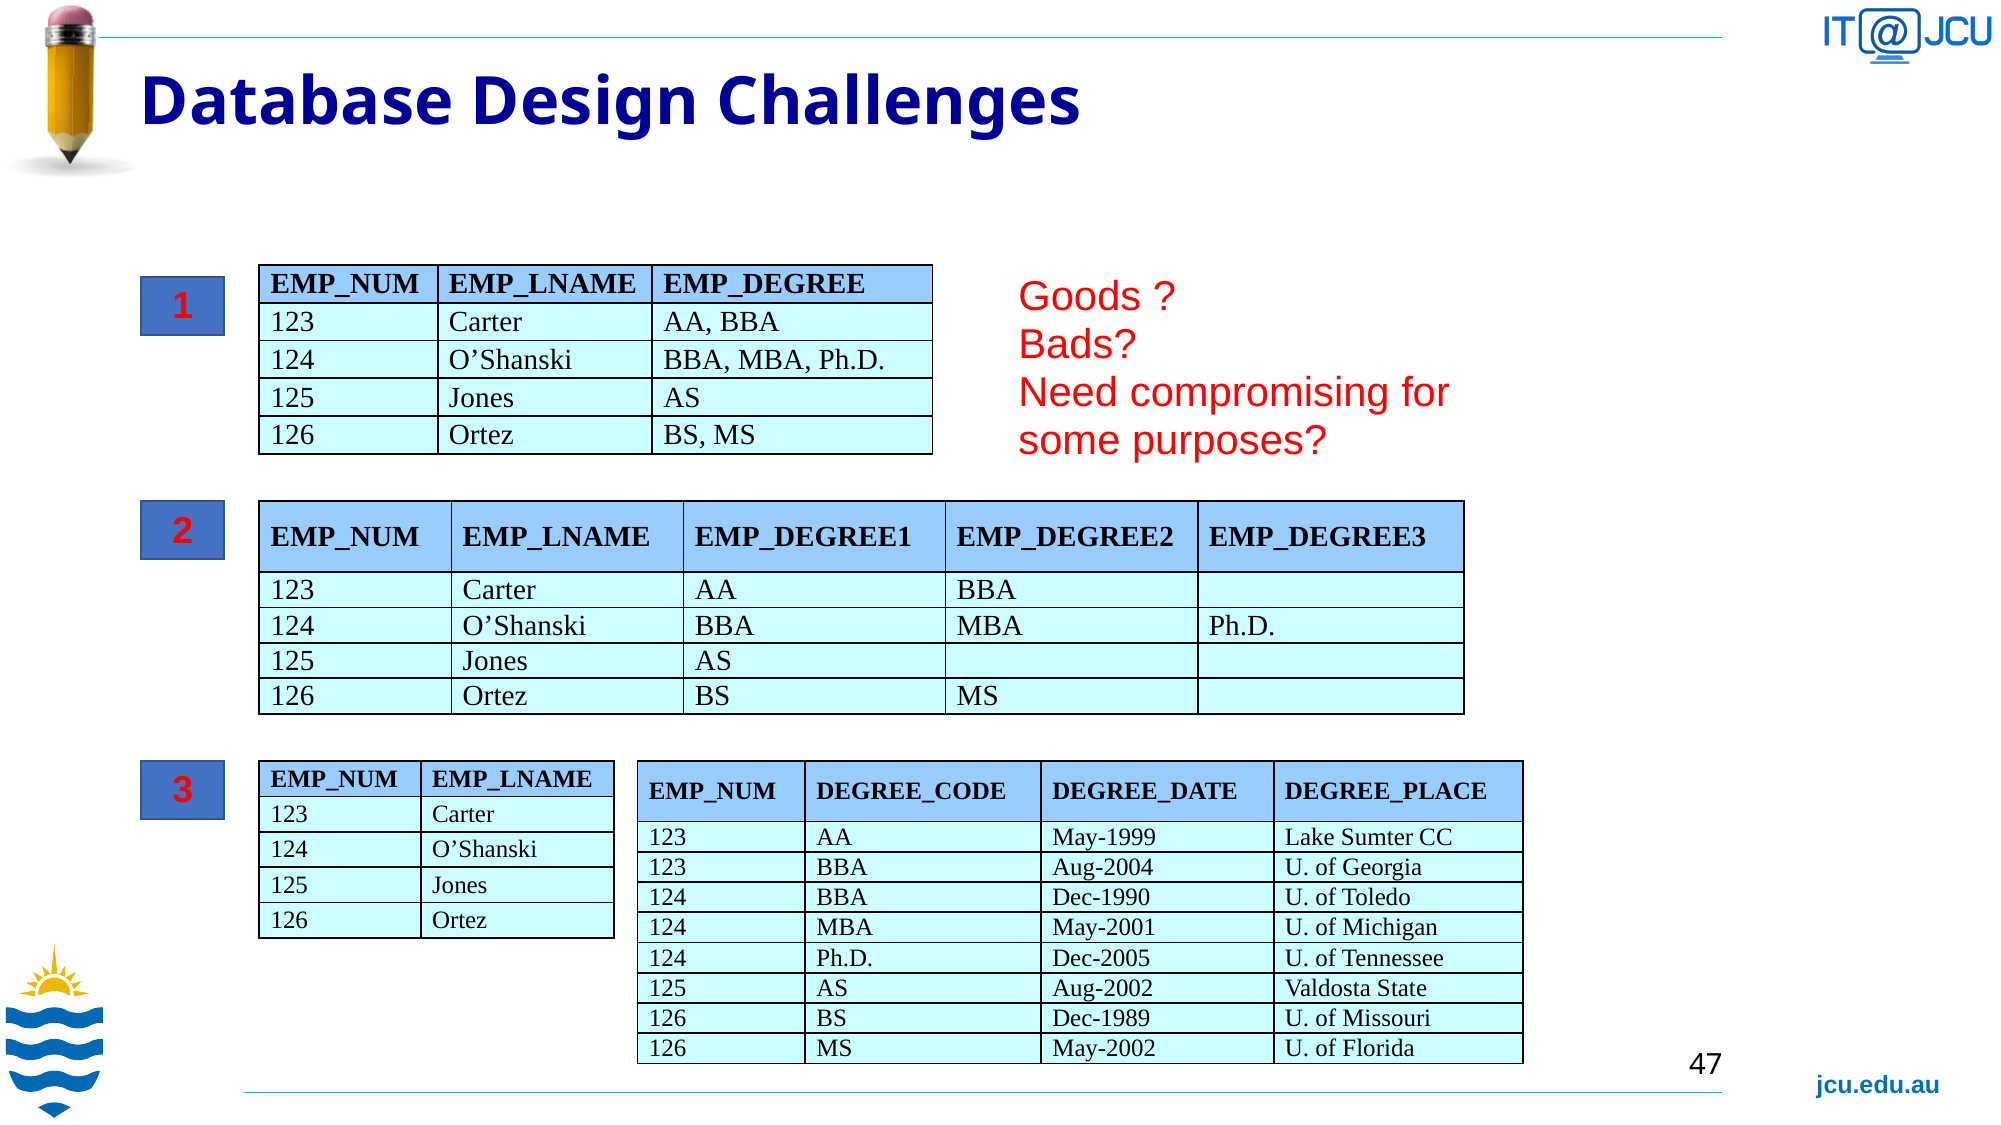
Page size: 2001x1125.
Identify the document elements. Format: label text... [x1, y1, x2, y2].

table_cell U. of Michigan [1275, 913, 1522, 942]
table_cell BS [806, 1004, 1040, 1032]
table_cell U. of Toledo [1275, 883, 1522, 911]
table_cell 123 [260, 797, 420, 831]
table_cell MBA [946, 608, 1197, 642]
table_cell O’Shanski [422, 833, 613, 866]
table_cell Jones [452, 644, 683, 677]
table_cell 123 [260, 573, 451, 607]
table_cell 126 [638, 1004, 804, 1032]
text_box 2 [140, 500, 225, 560]
table_cell Aug-2002 [1042, 974, 1273, 1002]
table_cell Aug-2004 [1042, 853, 1273, 881]
table_cell [1199, 679, 1463, 713]
table_cell 126 [638, 1034, 804, 1063]
table_cell [1199, 573, 1463, 607]
table_cell Dec-1989 [1042, 1004, 1273, 1032]
text_box Goods ? Bads? Need compromising for some purposes? [1003, 264, 1565, 472]
table_cell Valdosta State [1275, 974, 1522, 1002]
table_header EMP_NUM [260, 266, 437, 302]
table_cell May-2001 [1042, 913, 1273, 942]
table_cell Lake Sumter CC [1275, 822, 1522, 851]
table_cell 126 [260, 417, 437, 453]
table_cell Ortez [452, 679, 683, 713]
table_cell MS [806, 1034, 1040, 1063]
table_cell Jones [439, 379, 651, 415]
table_cell AA [684, 573, 945, 607]
table_cell [1199, 644, 1463, 677]
table_cell O’Shanski [452, 608, 683, 642]
table_cell BBA, MBA, Ph.D. [653, 341, 932, 377]
table_cell 125 [260, 379, 437, 415]
table_cell 123 [638, 822, 804, 851]
picture [1822, 6, 1995, 67]
table_header EMP_NUM [260, 502, 451, 571]
text_box [188, 264, 1464, 990]
picture [0, 942, 110, 1125]
table_cell AS [653, 379, 932, 415]
table_header EMP_LNAME [422, 762, 613, 796]
table_cell 125 [260, 868, 420, 902]
table_cell BS [684, 679, 945, 713]
table_cell [946, 644, 1197, 677]
text_box [762, 1064, 1238, 1113]
table_cell Carter [452, 573, 683, 607]
table_cell BBA [946, 573, 1197, 607]
table_header EMP_DEGREE1 [684, 502, 945, 571]
text_box 1 [140, 276, 225, 336]
table_cell AA, BBA [653, 304, 932, 340]
table_header EMP_LNAME [439, 266, 651, 302]
table_cell BBA [806, 883, 1040, 911]
table_header DEGREE_CODE [806, 762, 1040, 821]
table_cell Ortez [439, 417, 651, 453]
table_header DEGREE_PLACE [1275, 762, 1522, 821]
table_cell Ph.D. [1199, 608, 1463, 642]
table_cell 124 [260, 608, 451, 642]
table_cell 124 [638, 883, 804, 911]
table_cell 123 [260, 304, 437, 340]
table_cell May-2002 [1042, 1034, 1273, 1063]
table_header DEGREE_DATE [1042, 762, 1273, 821]
table_cell U. of Tennessee [1275, 943, 1522, 972]
table_cell 125 [638, 974, 804, 1002]
table_header EMP_NUM [260, 762, 420, 796]
table_header EMP_DEGREE [653, 266, 932, 302]
table_header EMP_DEGREE2 [946, 502, 1197, 571]
table_cell BBA [806, 853, 1040, 881]
table_cell 123 [638, 853, 804, 881]
text_box 47 [1424, 1037, 1738, 1113]
table_cell 124 [638, 913, 804, 942]
table_cell Carter [439, 304, 651, 340]
table_cell 124 [260, 833, 420, 866]
table_cell 124 [260, 341, 437, 377]
table_cell AS [684, 644, 945, 677]
table_header EMP_NUM [638, 762, 804, 821]
table_cell O’Shanski [439, 341, 651, 377]
table_cell 125 [260, 644, 451, 677]
table_cell 124 [638, 943, 804, 972]
table_cell 126 [260, 903, 420, 937]
table_cell BS, MS [653, 417, 932, 453]
table_cell U. of Florida [1275, 1034, 1522, 1063]
table_header EMP_DEGREE3 [1199, 502, 1463, 571]
table_cell Jones [422, 868, 613, 902]
table_header EMP_LNAME [452, 502, 683, 571]
table_cell MS [946, 679, 1197, 713]
table_cell 126 [260, 679, 451, 713]
table_cell May-1999 [1042, 822, 1273, 851]
text_box Database Design Challenges‏ [142, 44, 1400, 152]
text_box 3 [140, 760, 225, 820]
table_cell U. of Missouri [1275, 1004, 1522, 1032]
picture [0, 0, 142, 182]
table_cell U. of Georgia [1275, 853, 1522, 881]
table_cell Dec-1990 [1042, 883, 1273, 911]
table_cell AA [806, 822, 1040, 851]
table_cell BBA [684, 608, 945, 642]
table_cell Ortez [422, 903, 613, 937]
table_cell MBA [806, 913, 1040, 942]
table_cell Carter [422, 797, 613, 831]
table_cell Dec-2005 [1042, 943, 1273, 972]
table_cell Ph.D. [806, 943, 1040, 972]
table_cell AS [806, 974, 1040, 1002]
